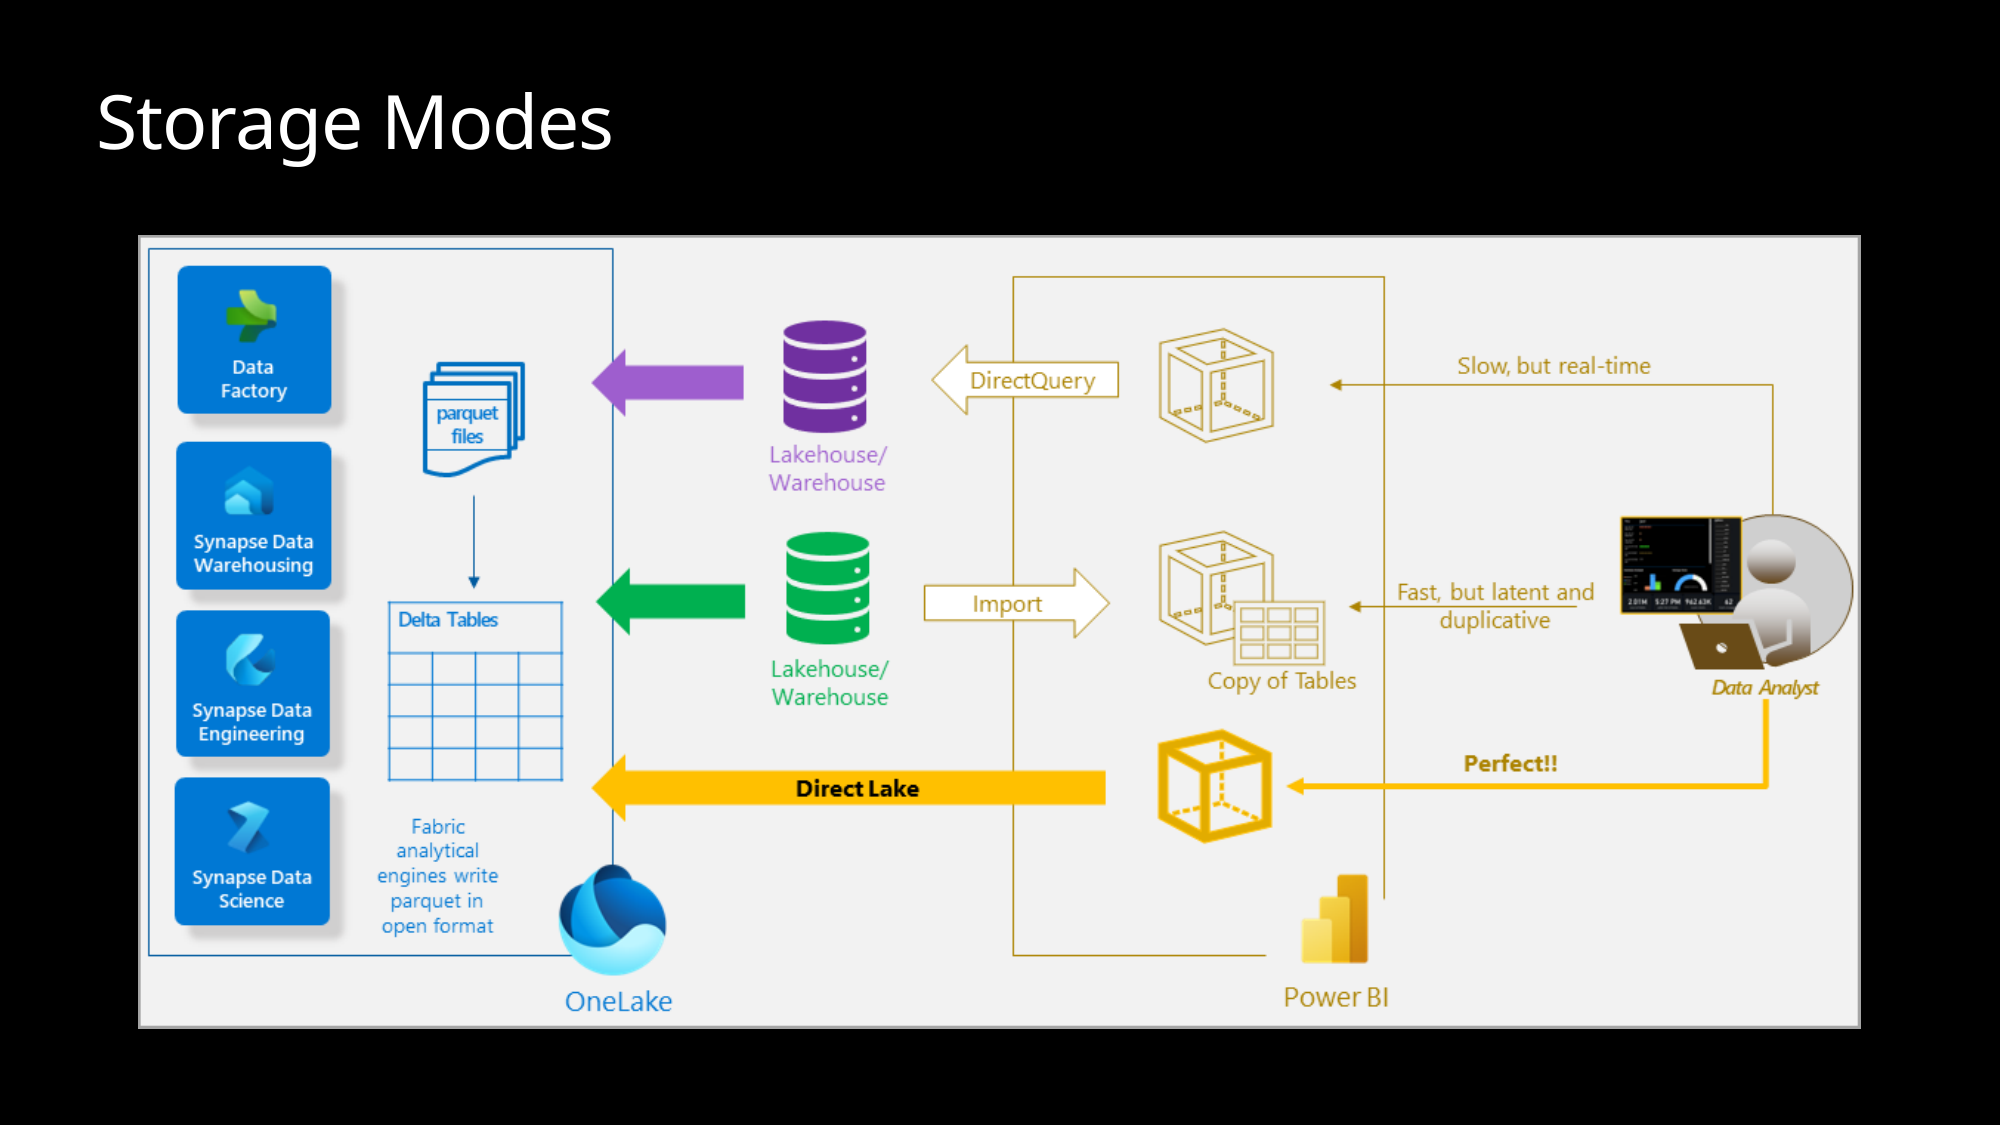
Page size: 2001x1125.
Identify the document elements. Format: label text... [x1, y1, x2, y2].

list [138, 235, 1861, 1029]
title Storage Modes [96, 75, 1904, 166]
